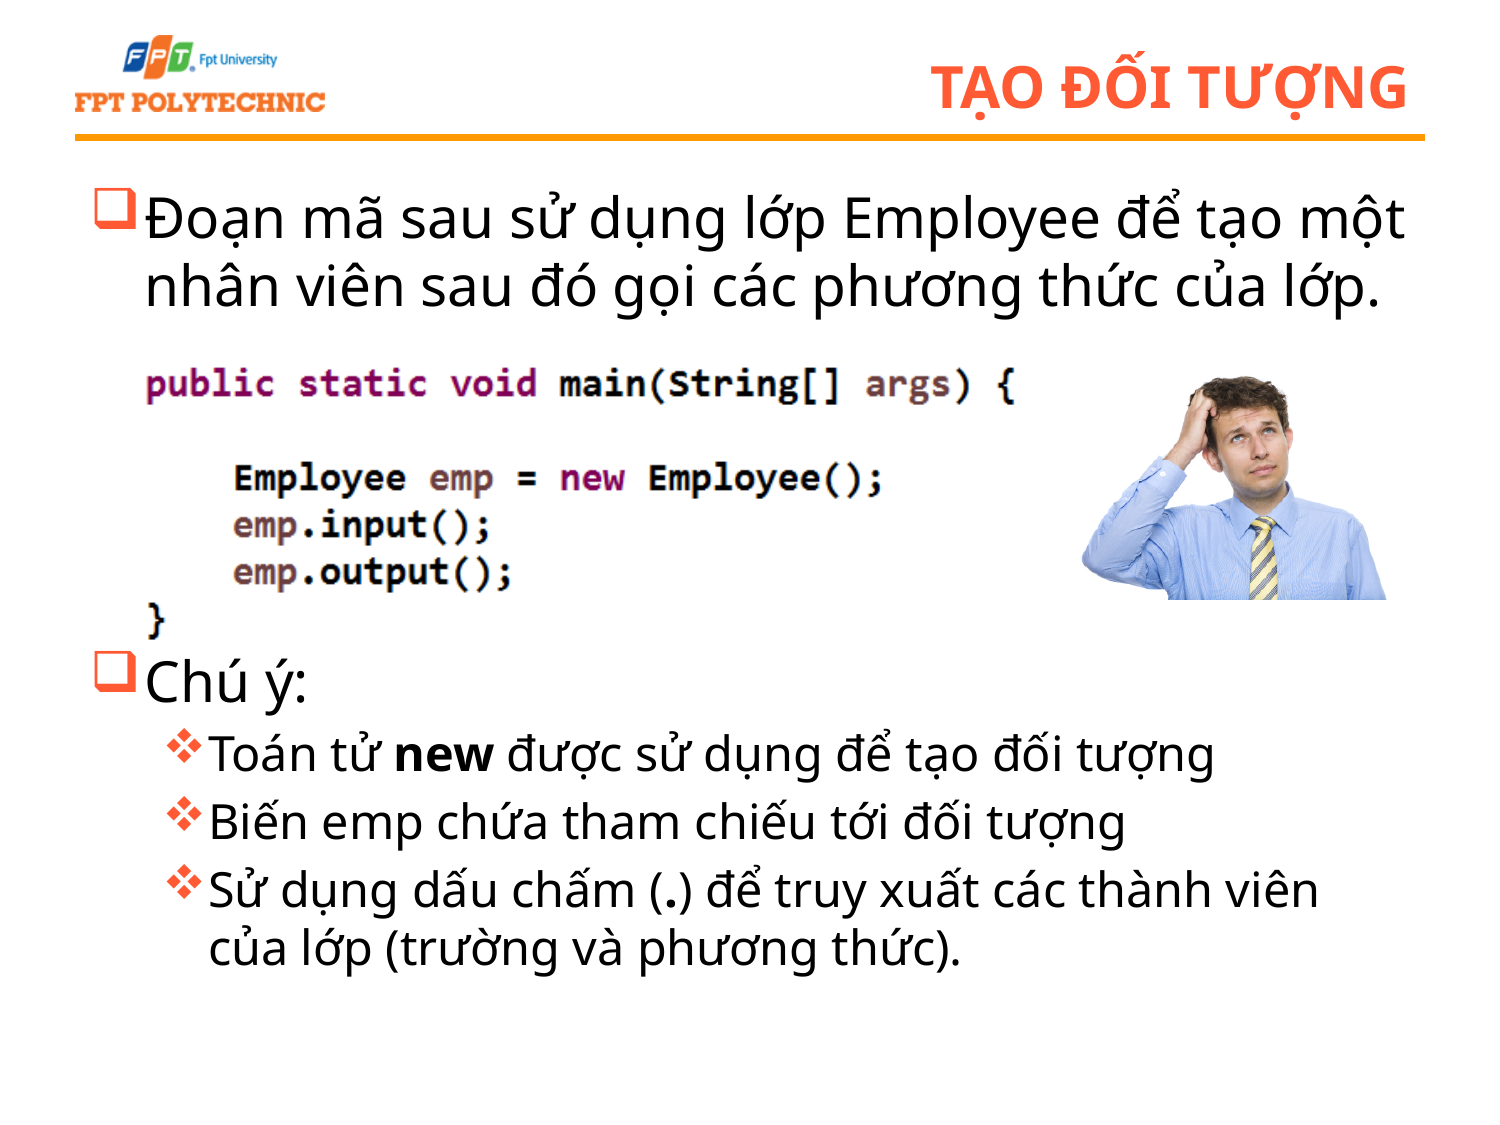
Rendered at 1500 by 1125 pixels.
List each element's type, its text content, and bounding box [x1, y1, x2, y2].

list Đoạn mã sau sử dụng lớp Employee để tạo một nhân viên sau đó gọi các phương thức của lớp. Chú ý: Toán tử new được sử dụng để tạo đối tượng Biến emp chứa tham chiếu tới đối tượng Sử dụng dấu chấm (.) để truy xuất các thành viên của lớp (trường và phương thức). [75, 174, 1425, 1050]
title Tạo đối tượng [337, 45, 1425, 125]
picture [1065, 362, 1424, 601]
picture [137, 358, 1031, 651]
picture [75, 35, 325, 112]
